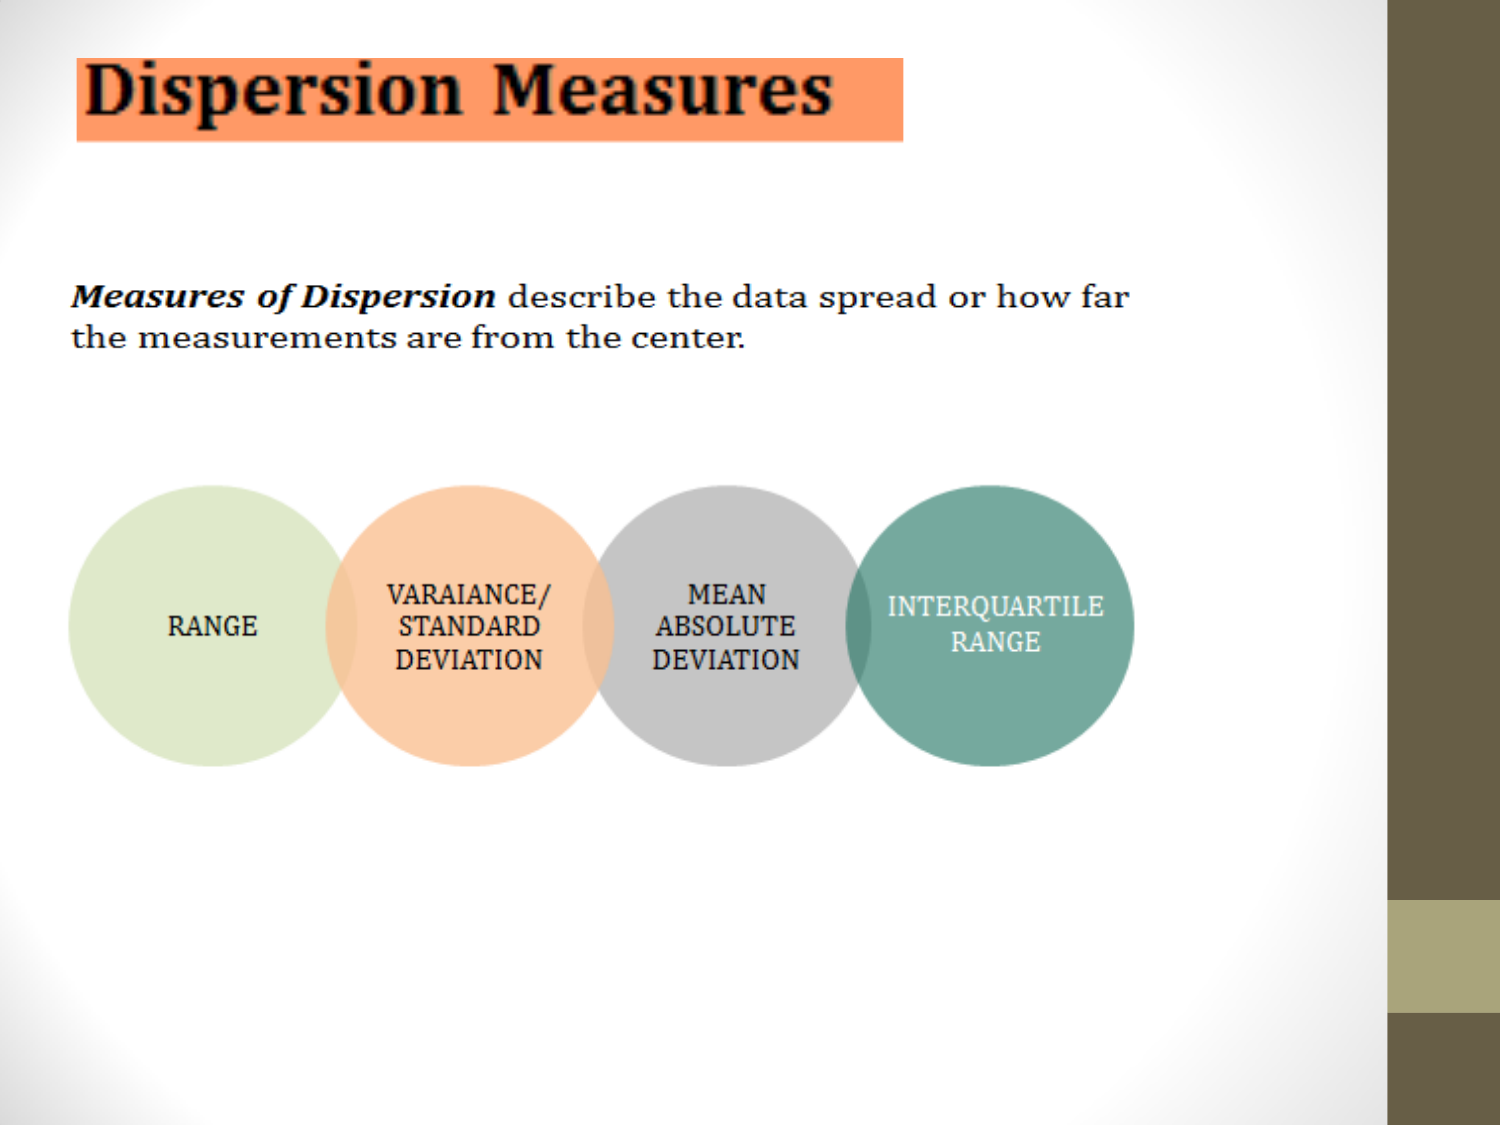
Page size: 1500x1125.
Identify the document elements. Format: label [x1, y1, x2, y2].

text_box [59, 456, 1198, 852]
text_box [63, 279, 1148, 360]
text_box [76, 58, 904, 147]
picture [0, 0, 1387, 1125]
